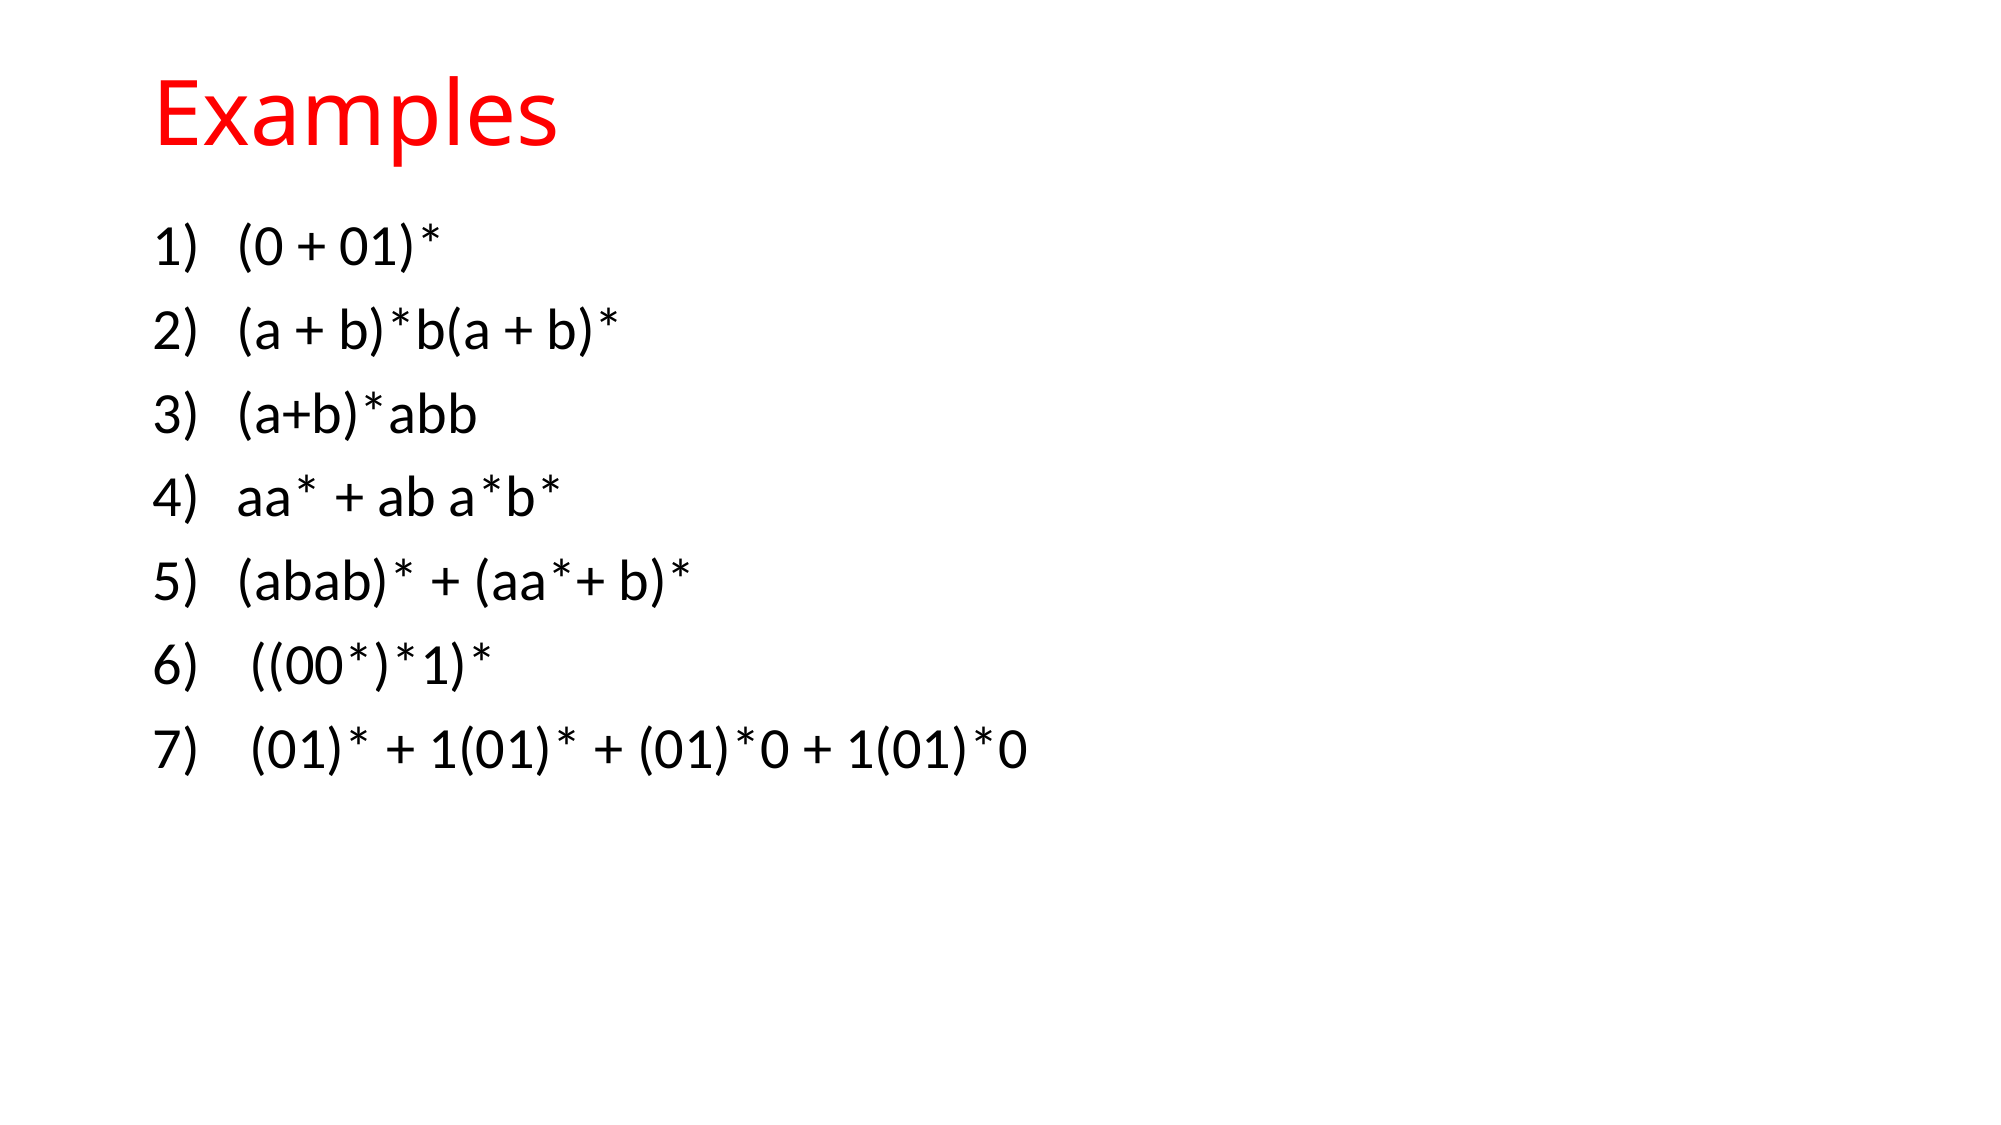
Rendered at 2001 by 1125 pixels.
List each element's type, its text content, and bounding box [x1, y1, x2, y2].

title Examples [137, 59, 1863, 174]
list (0 + 01)* (a + b)*b(a + b)* (a+b)*abb aa* + ab a*b* (abab)* + (aa*+ b)* ((00*)*1)* (01)* + 1(01)* + (01)*0 + 1(01)*0 [137, 207, 1863, 845]
